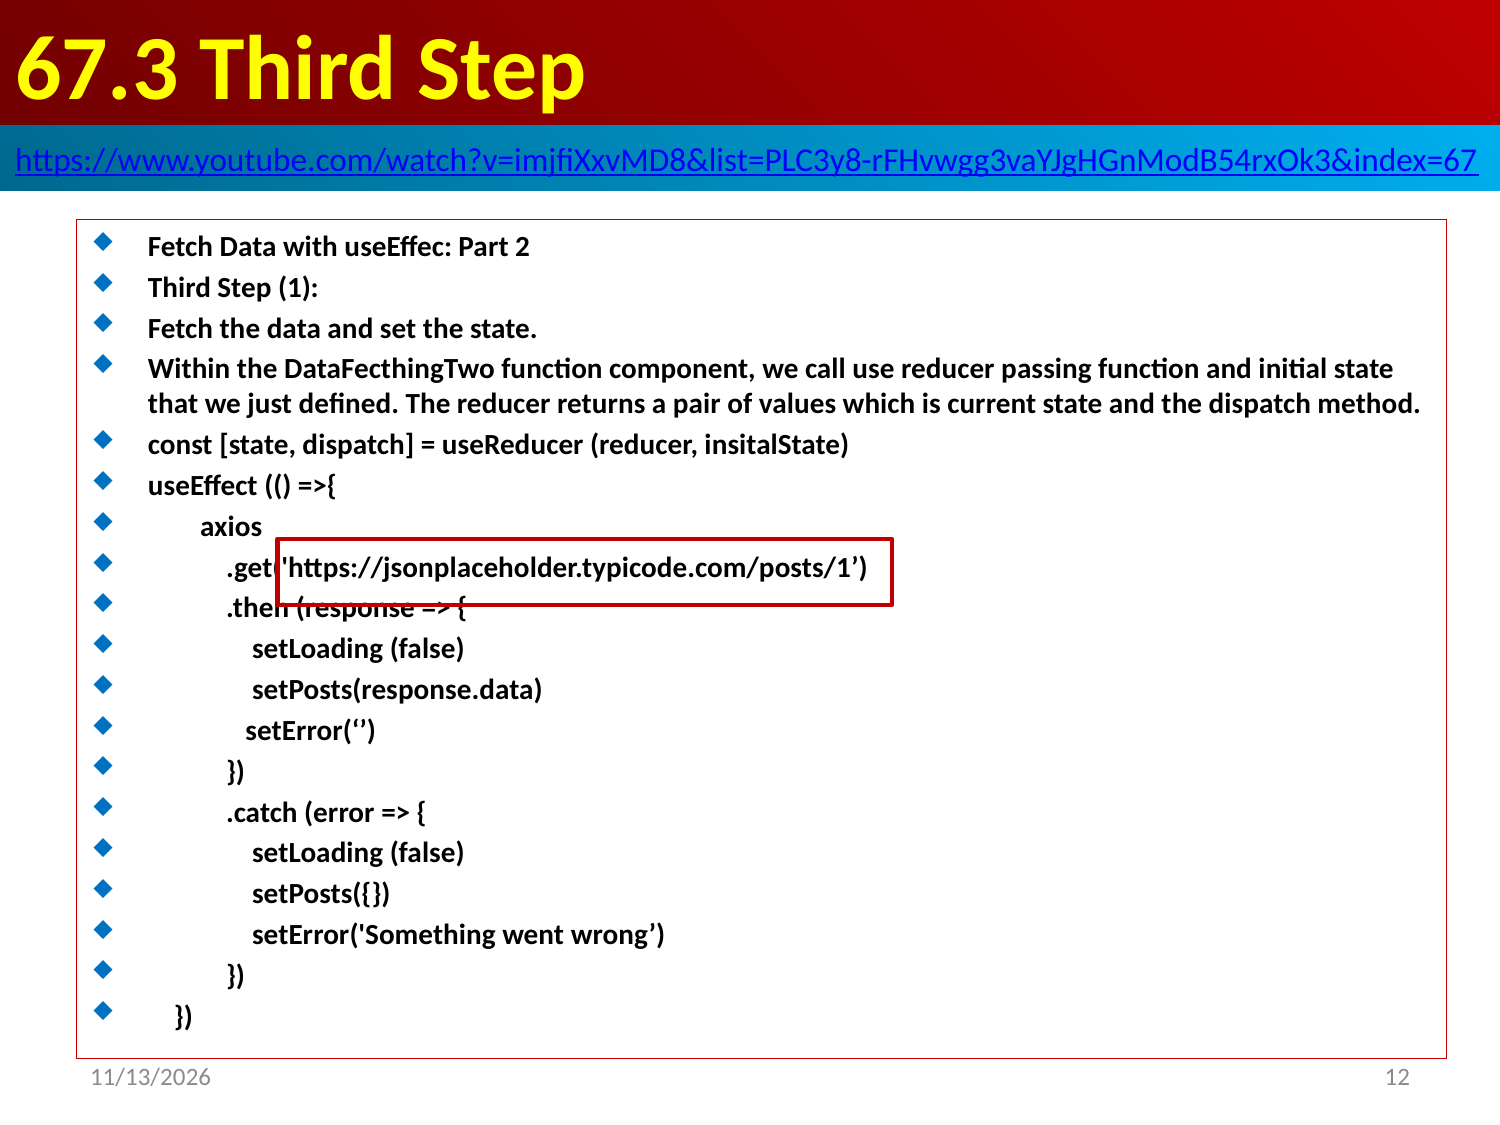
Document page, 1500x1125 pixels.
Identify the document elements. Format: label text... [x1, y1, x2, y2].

text_box [275, 537, 894, 607]
slide_number 12 [1074, 1042, 1425, 1109]
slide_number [75, 1042, 425, 1109]
subtitle Fetch Data with useEffec: Part 2 Third Step (1): Fetch the data and set the state. Within the DataFecthingTwo function component, we call use reducer passing function and initial state that we just defined. The reducer returns a pair of values which is current state and the dispatch method. const [state, dispatch] = useReducer (reducer, insitalState) useEffect (() =>{ axios .get('https://jsonplaceholder.typicode.com/posts/1’) .then (response => { setLoading (false) setPosts(response.data) setError(‘’) }) .catch (error => { setLoading (false) setPosts({}) setError('Something went wrong’) }) }) [76, 219, 1447, 1059]
title 67.3 Third Step [0, 0, 1500, 125]
text_box https://www.youtube.com/watch?v=imjfiXxvMD8&list=PLC3y8-rFHvwgg3vaYJgHGnModB54rxOk3&index=67 [0, 125, 1500, 191]
